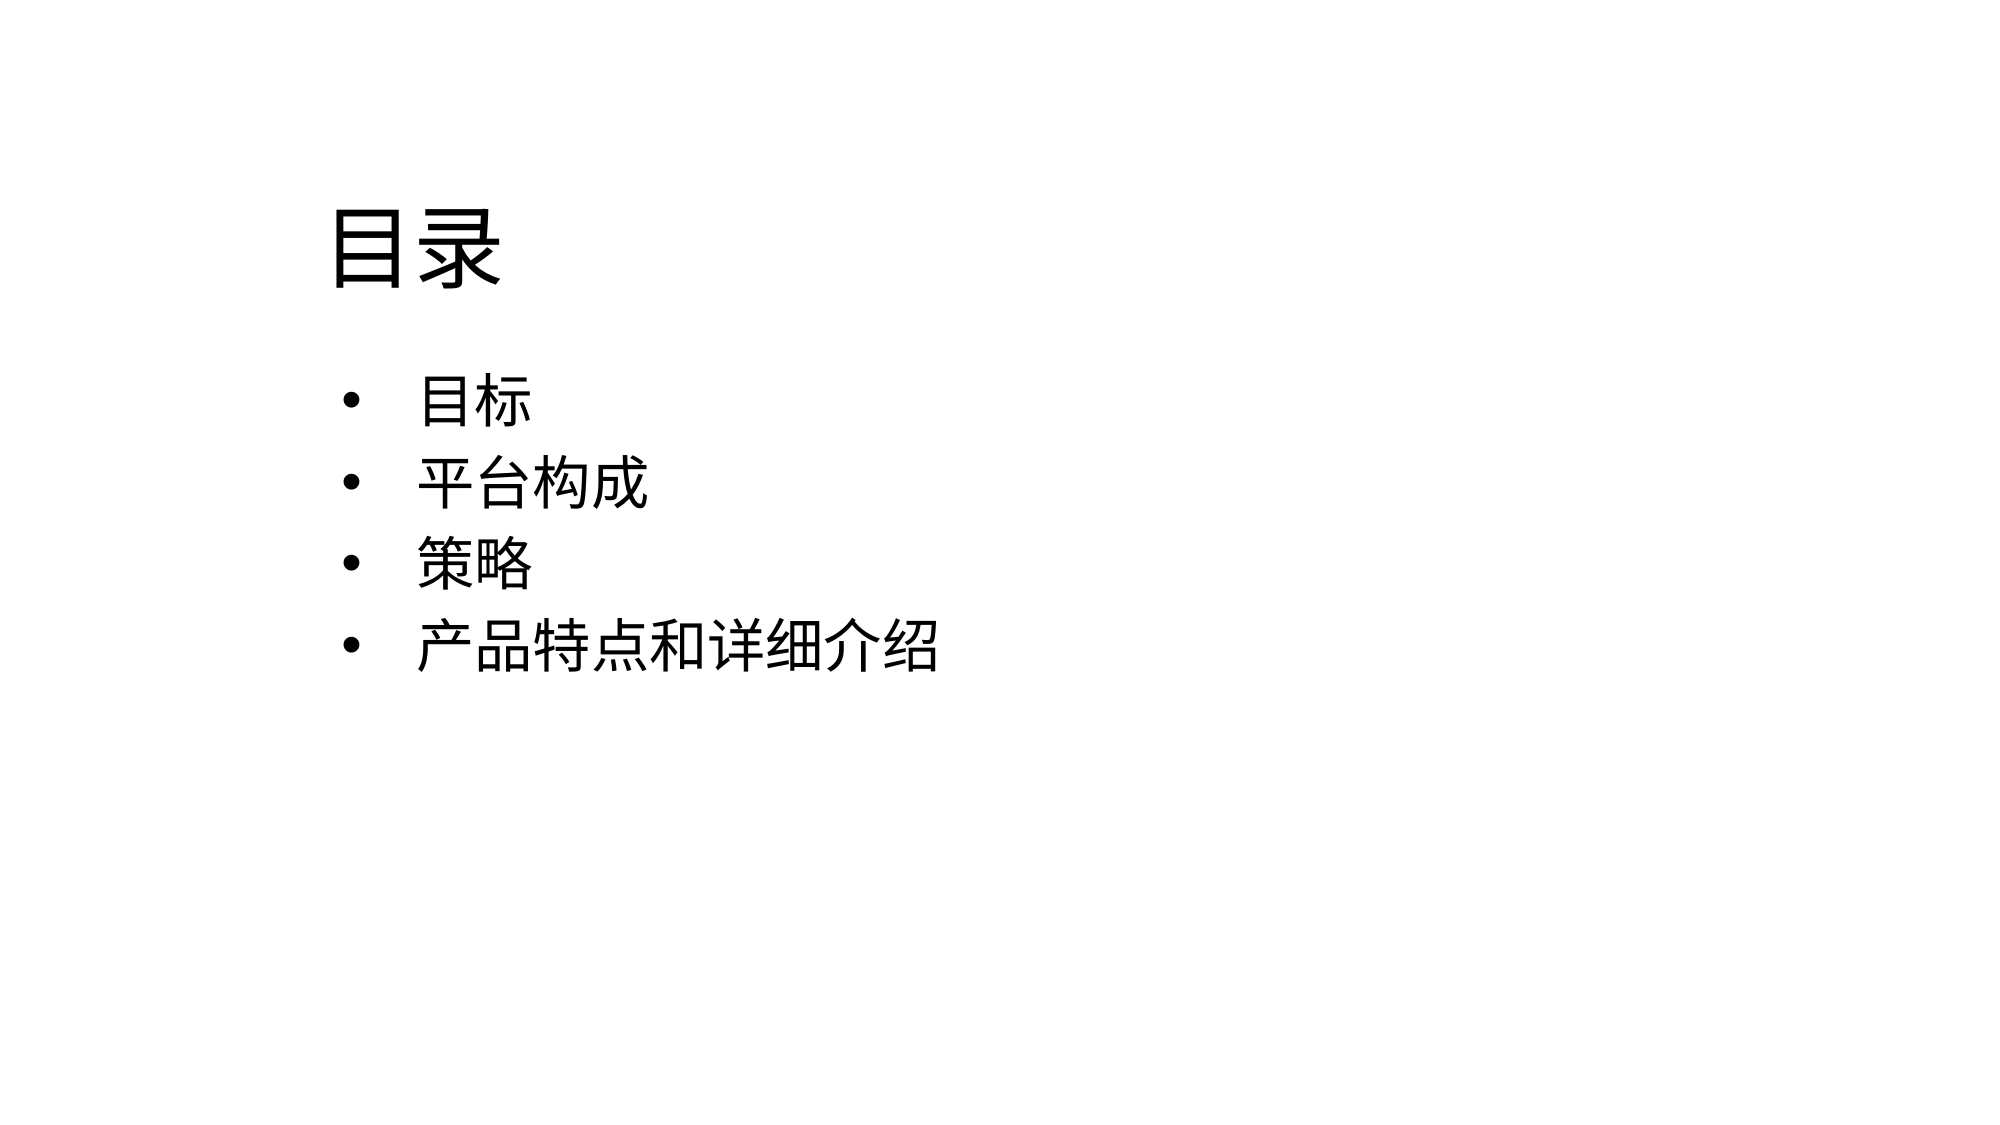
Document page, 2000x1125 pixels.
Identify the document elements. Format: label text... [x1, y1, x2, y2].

subtitle 目标 平台构成 策略 产品特点和详细介绍 [326, 356, 1832, 929]
title 目录 [149, 158, 678, 332]
